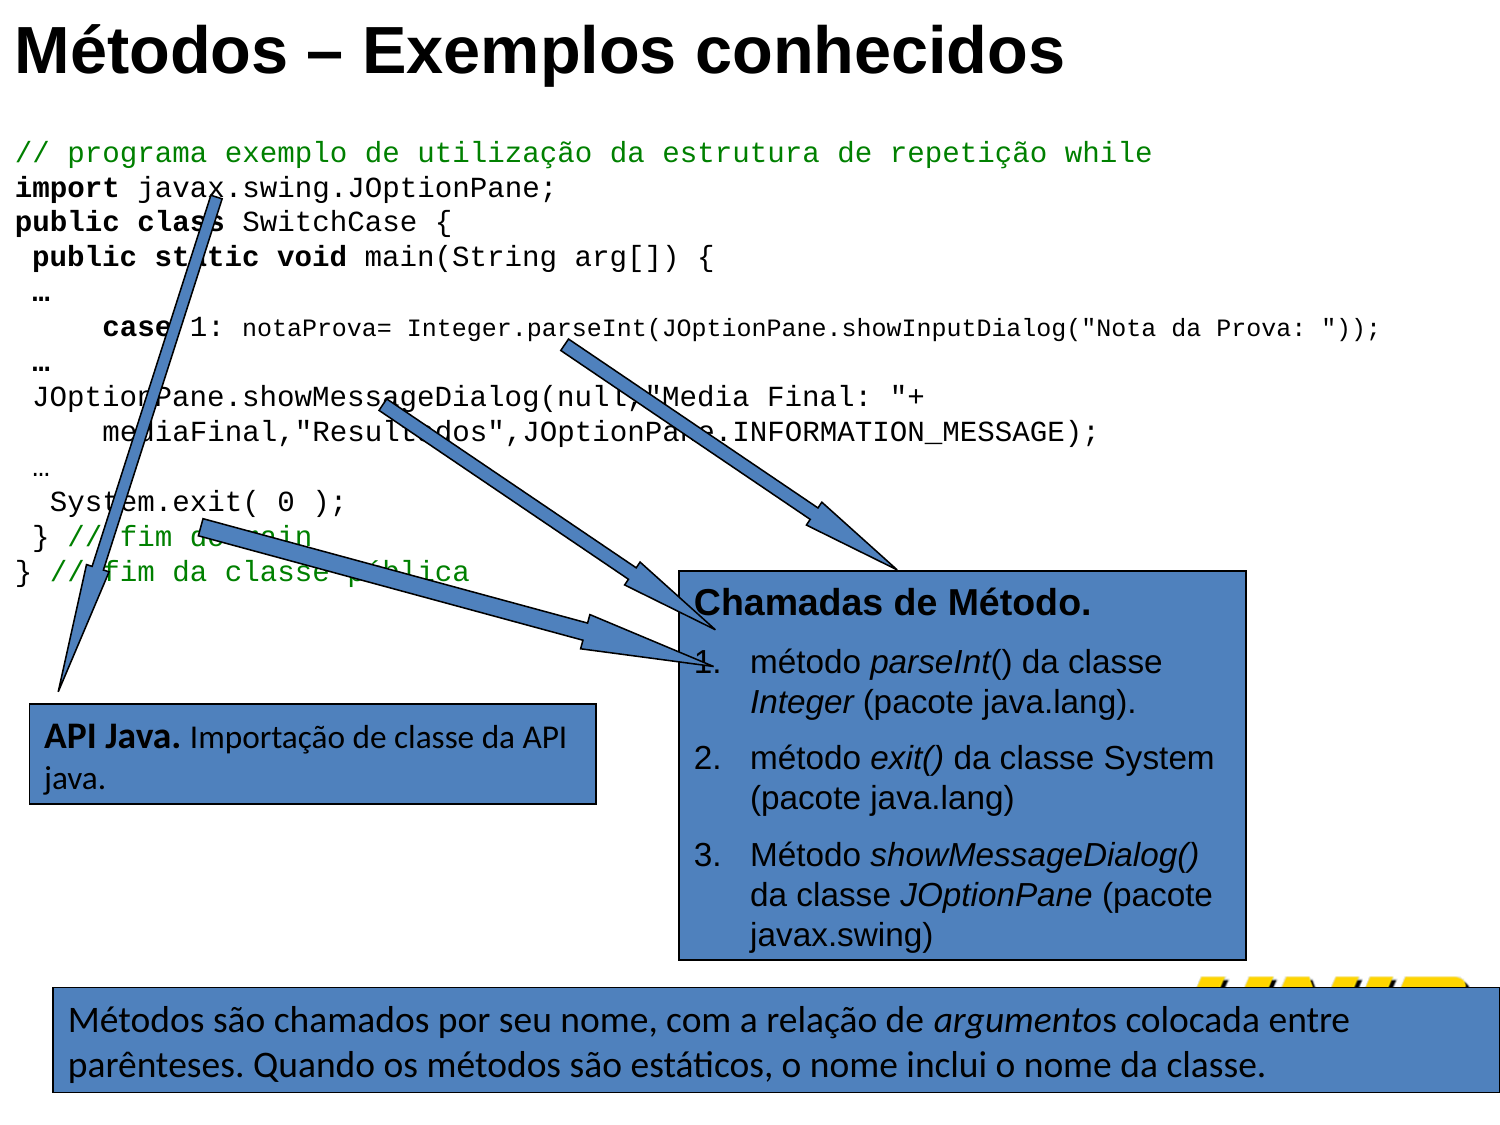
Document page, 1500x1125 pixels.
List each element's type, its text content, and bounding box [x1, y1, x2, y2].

text_box // programa exemplo de utilização da estrutura de repetição while import javax.swing.JOptionPane; public class SwitchCase { public static void main(String arg[]) { … case 1: notaProva= Integer.parseInt(JOptionPane.showInputDialog("Nota da Prova: ")); … JOptionPane.showMessageDialog(null,"Media Final: "+ mediaFinal,"Resultados",JOptionPane.INFORMATION_MESSAGE); … System.exit( 0 ); } // fim do main } // fim da classe pública [0, 125, 1500, 598]
text_box Chamadas de Método. método parseInt() da classe Integer (pacote java.lang). método exit() da classe System (pacote java.lang) Método showMessageDialog() da classe JOptionPane (pacote javax.swing) [679, 570, 1247, 960]
text_box [379, 398, 716, 630]
text_box [58, 195, 223, 692]
text_box [198, 518, 714, 667]
text_box API Java. Importação de classe da API java. [29, 704, 597, 804]
text_box Métodos são chamados por seu nome, com a relação de argumentos colocada entre parênteses. Quando os métodos são estáticos, o nome inclui o nome da classe. [53, 987, 1500, 1093]
text_box Métodos – Exemplos conhecidos [0, 0, 1500, 95]
text_box [560, 339, 898, 570]
picture [1139, 967, 1480, 987]
